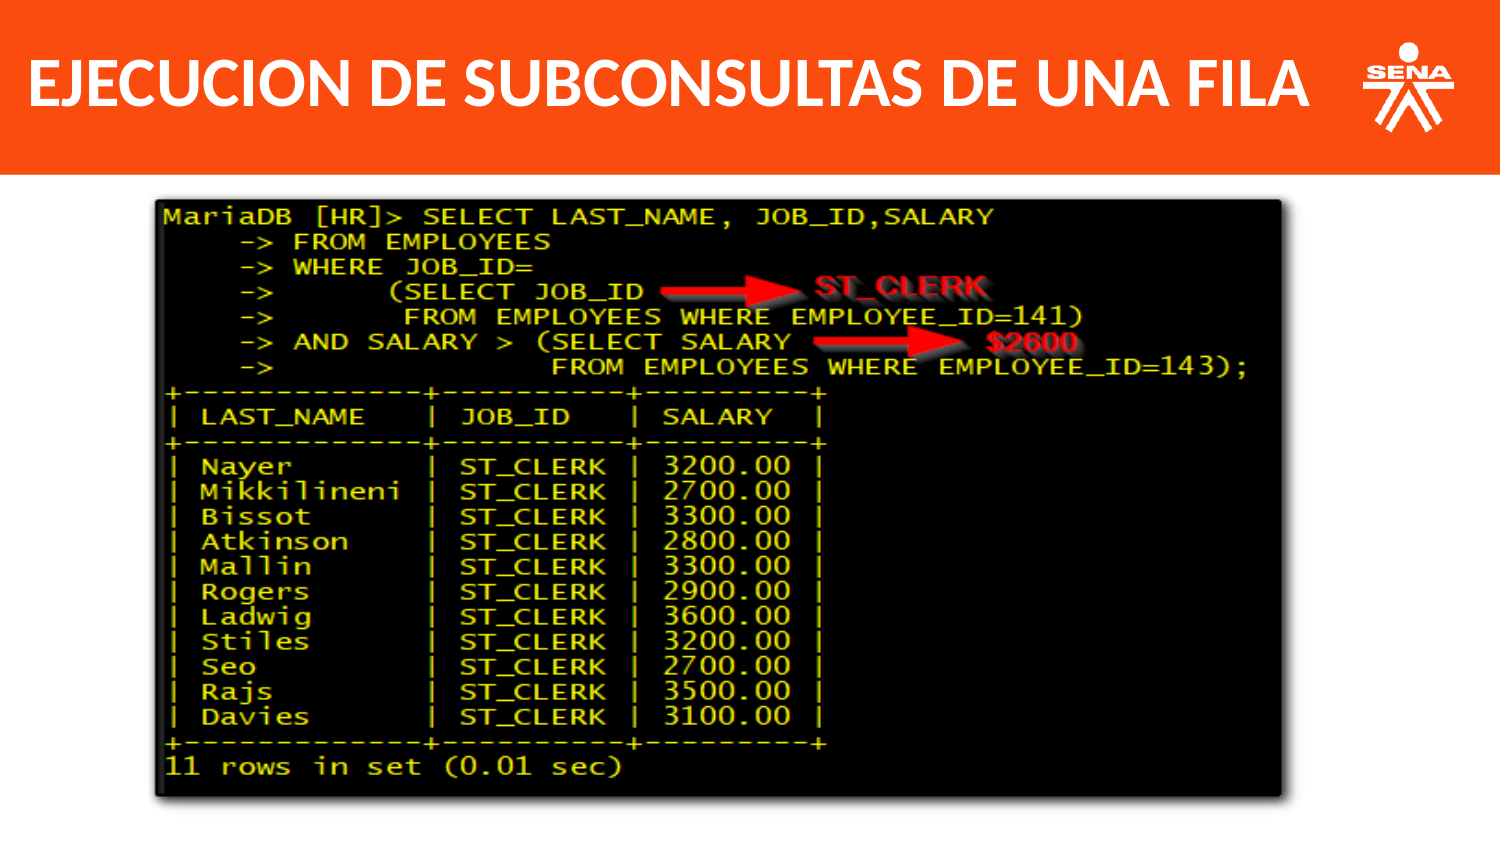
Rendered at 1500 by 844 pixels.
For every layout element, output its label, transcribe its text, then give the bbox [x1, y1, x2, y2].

picture [0, 0, 1500, 844]
text_box EJECUCION DE SUBCONSULTAS DE UNA FILA [12, 28, 1405, 135]
